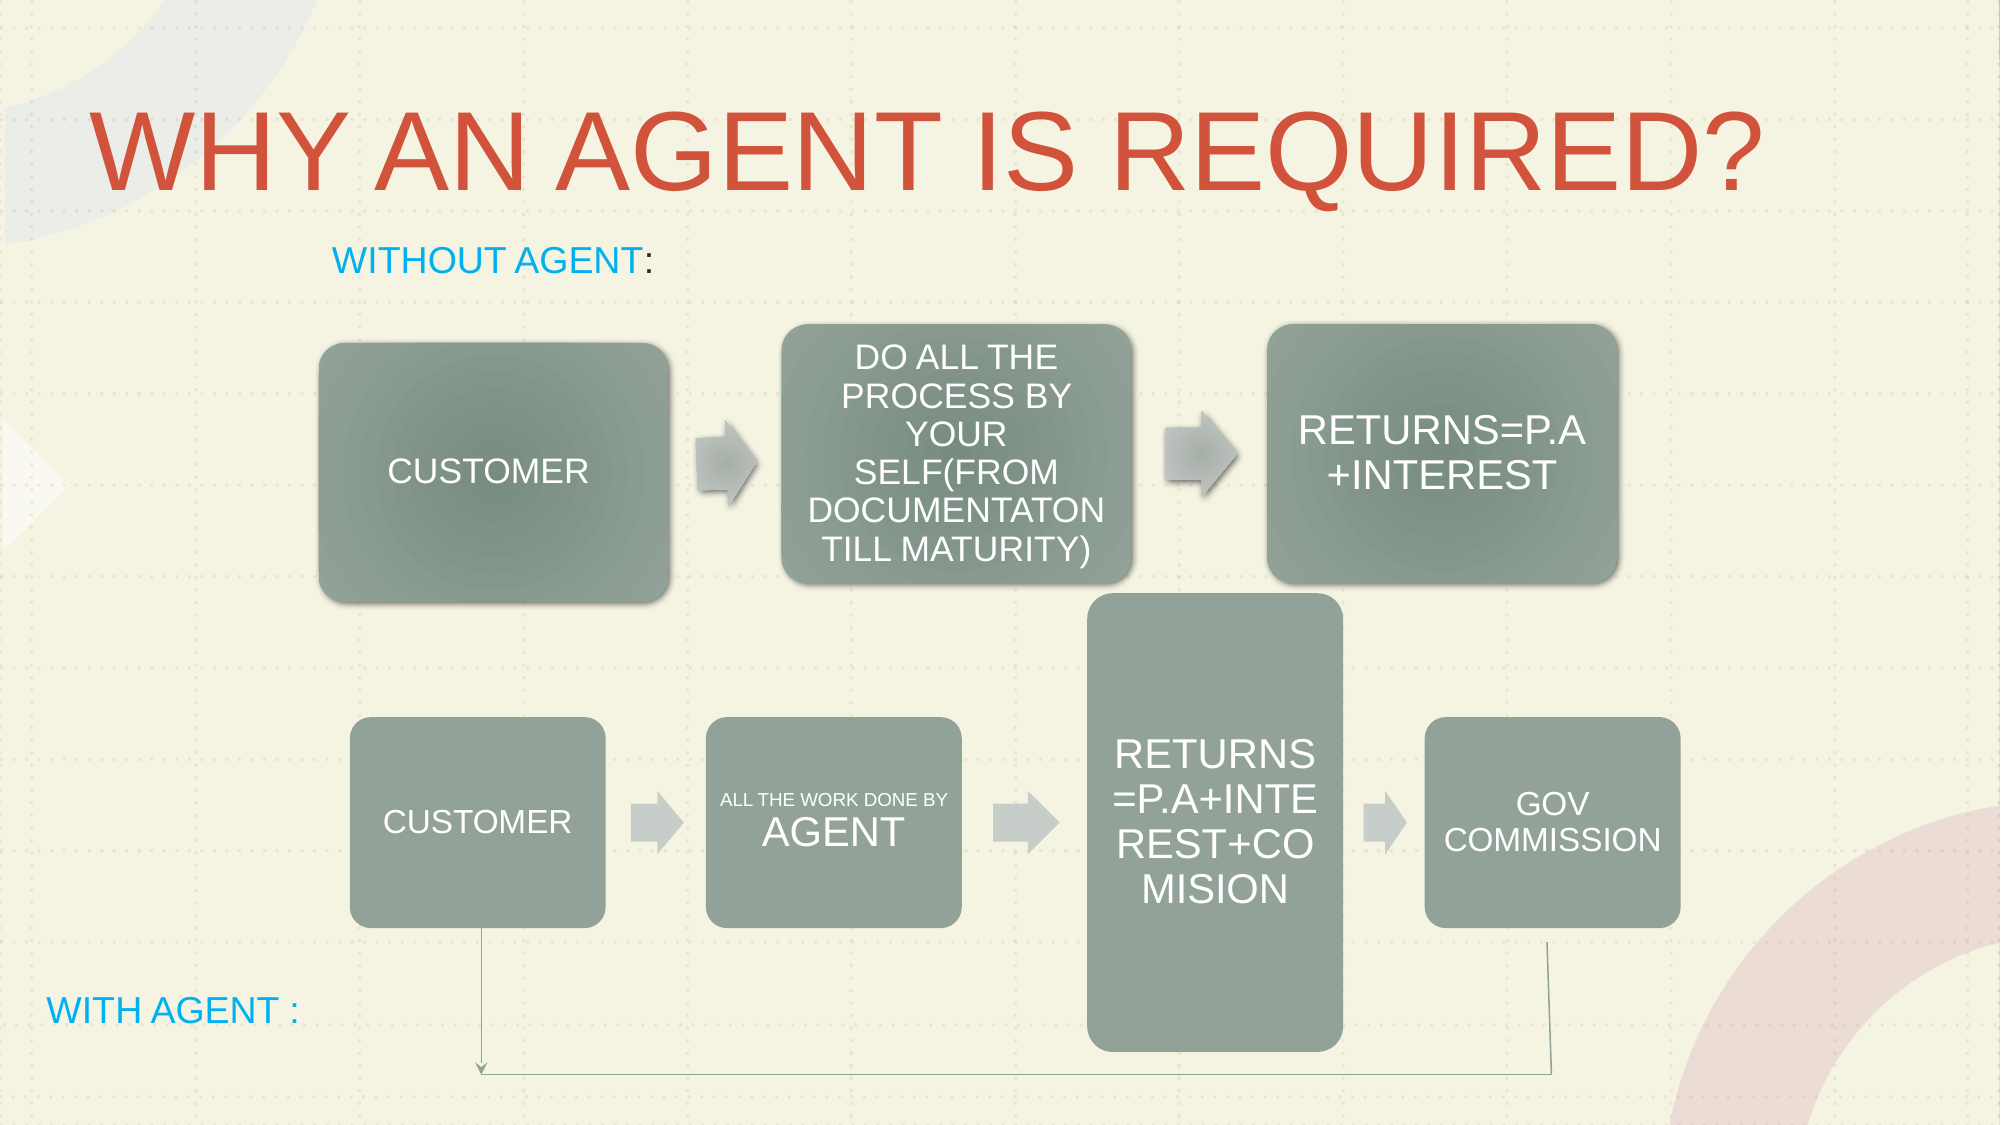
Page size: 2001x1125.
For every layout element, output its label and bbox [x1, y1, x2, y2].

text_box [1546, 941, 1552, 1074]
text_box [318, 323, 1618, 603]
text_box [349, 592, 1681, 1053]
text_box [0, 0, 2000, 1125]
